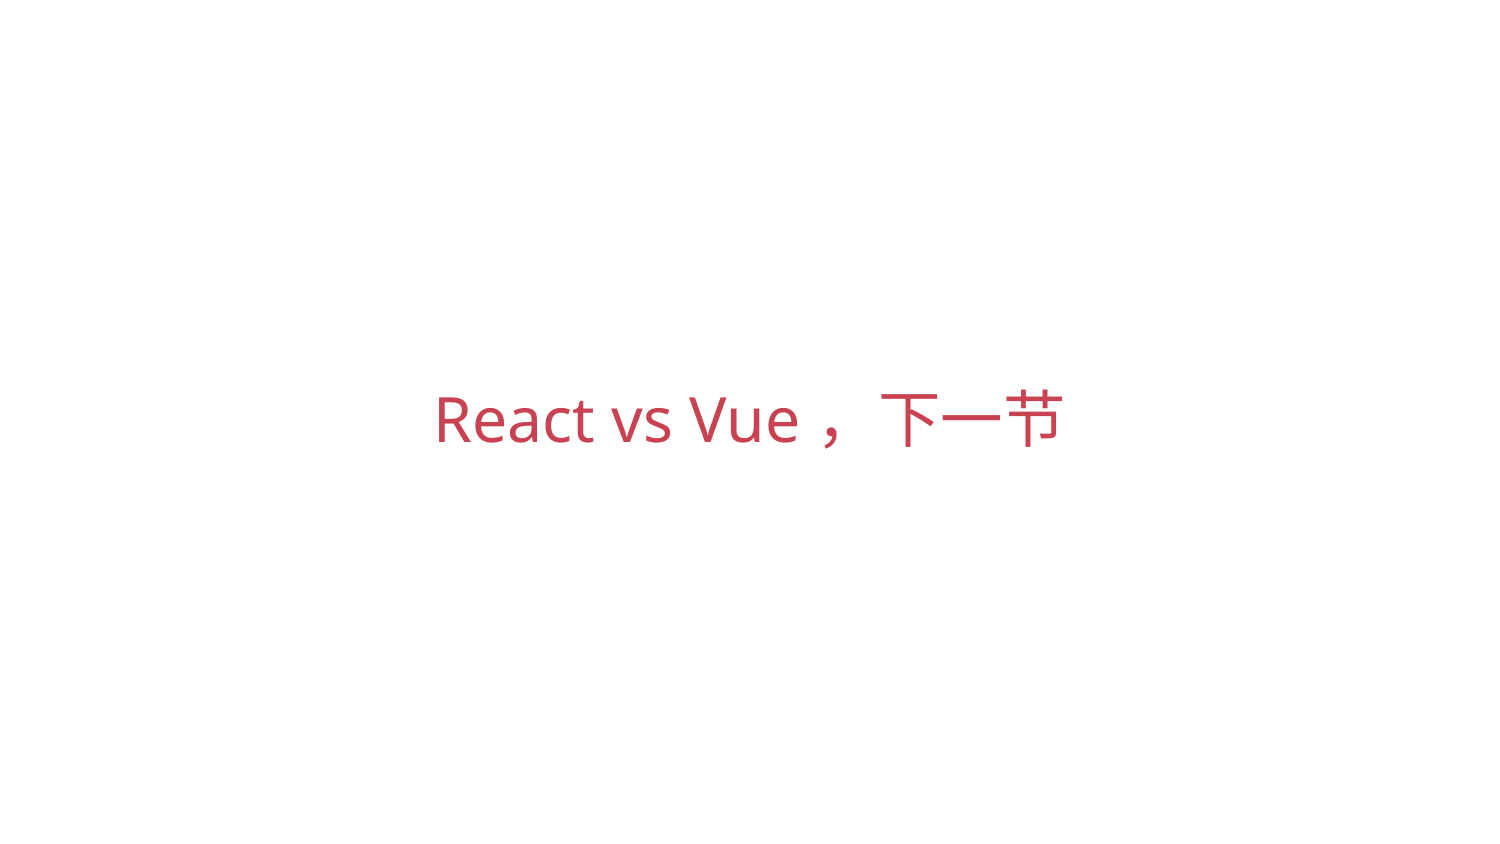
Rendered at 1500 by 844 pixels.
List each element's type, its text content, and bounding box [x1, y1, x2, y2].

text_box React vs Vue，下一节 [434, 380, 1066, 456]
